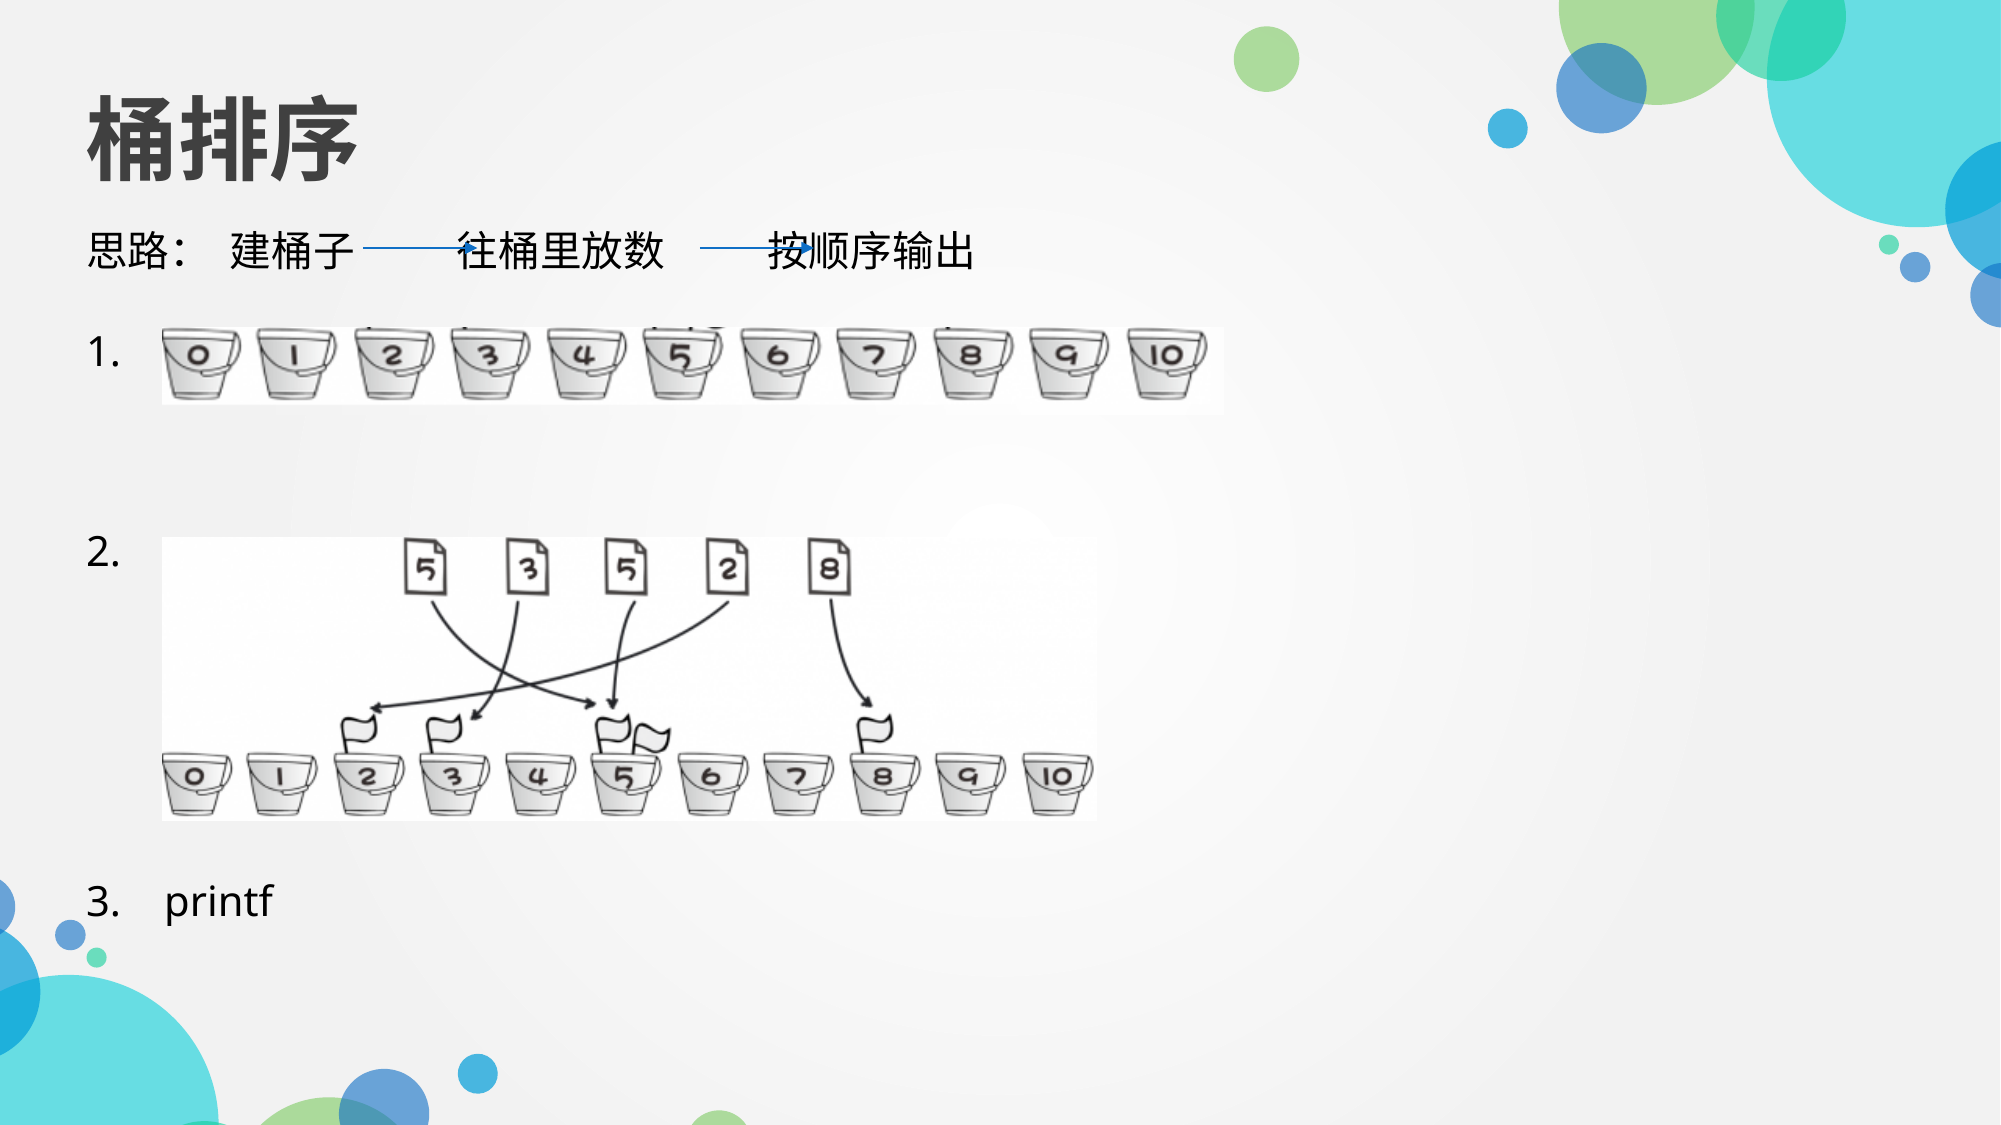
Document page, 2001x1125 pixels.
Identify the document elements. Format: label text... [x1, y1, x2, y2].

picture [162, 537, 1097, 821]
text_box 思路： 建桶子 往桶里放数 按顺序输出 1. 2. 3. printf [71, 217, 1746, 933]
text_box [52, 215, 1887, 276]
list 桶排序 [71, 41, 1237, 108]
picture [162, 327, 1224, 415]
